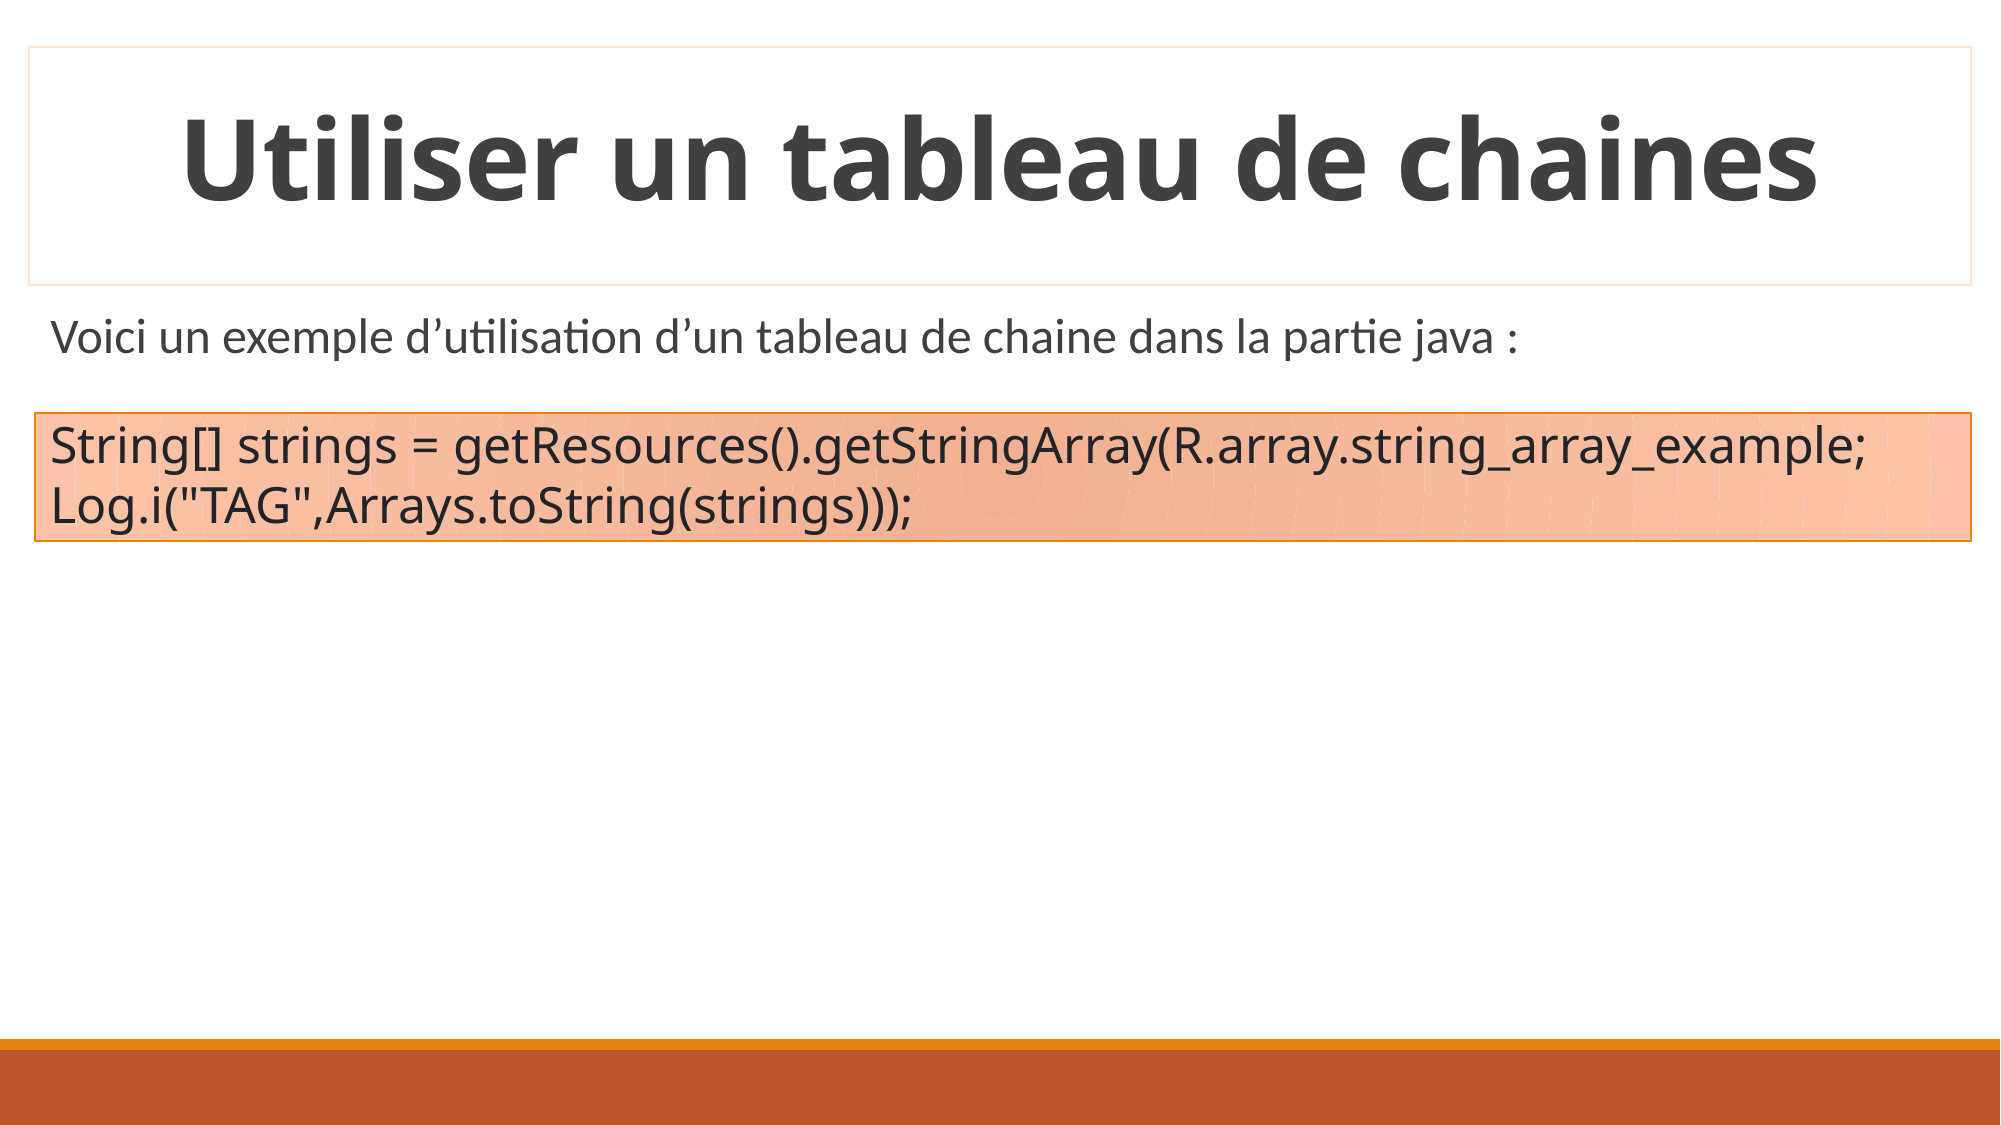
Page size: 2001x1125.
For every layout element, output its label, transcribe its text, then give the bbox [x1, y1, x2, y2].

text_box String[] strings = getResources().getStringArray(R.array.string_array_example; Log.i("TAG",Arrays.toString(strings))); [34, 412, 1972, 542]
title Utiliser un tableau de chaines [28, 46, 1972, 286]
list Voici un exemple d’utilisation d’un tableau de chaine dans la partie java : [35, 302, 1977, 1038]
